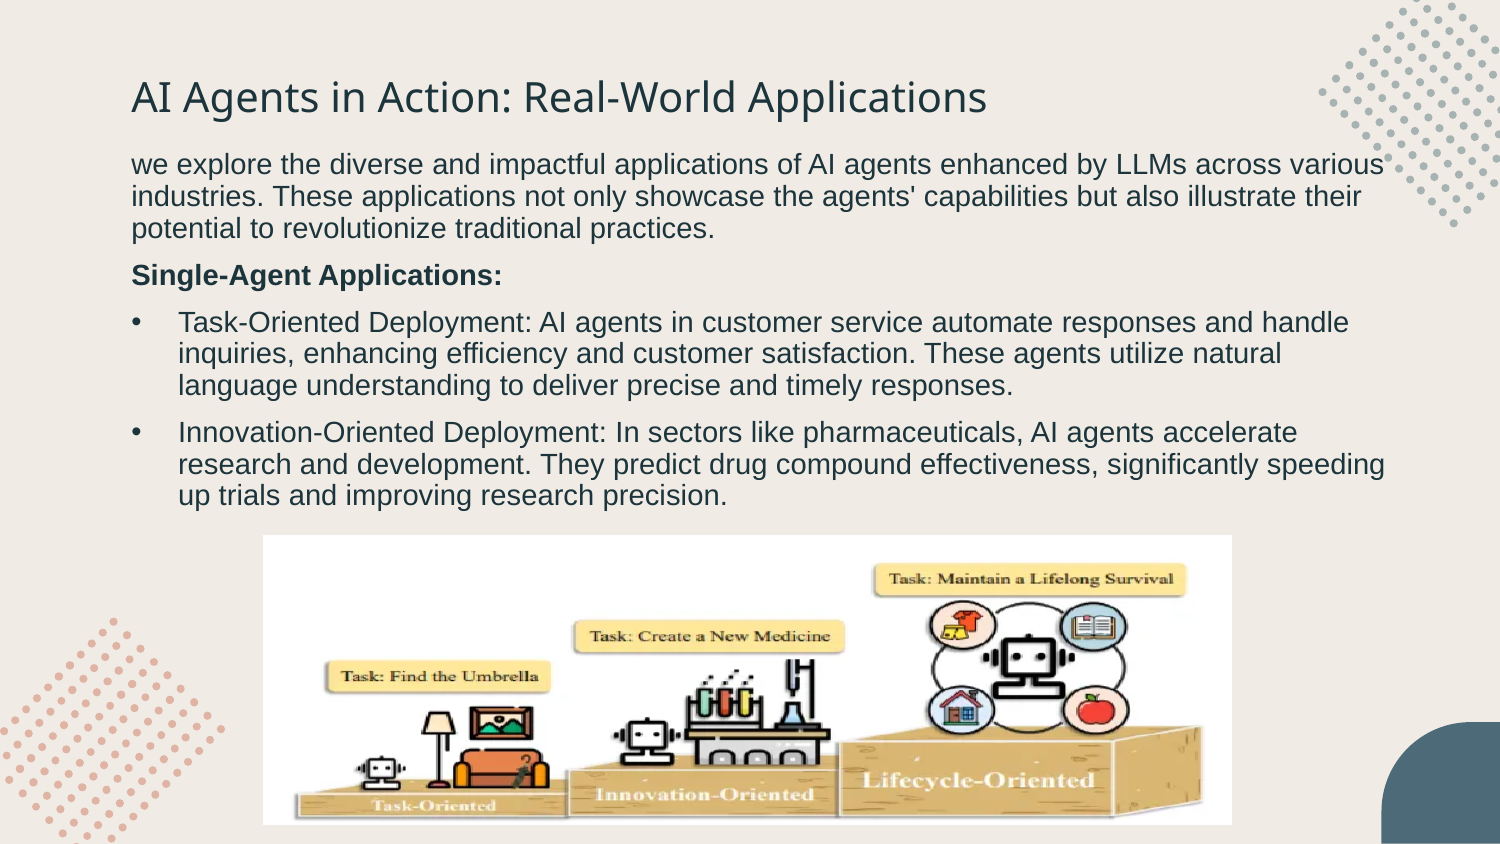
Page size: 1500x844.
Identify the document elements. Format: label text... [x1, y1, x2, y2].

picture [262, 535, 1233, 826]
title AI Agents in Action: Real-World Applications [116, 69, 1312, 130]
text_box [1317, 0, 1500, 229]
list we explore the diverse and impactful applications of AI agents enhanced by LLMs across various industries. These applications not only showcase the agents' capabilities but also illustrate their potential to revolutionize traditional practices. Single-Agent Applications: Task-Oriented Deployment: AI agents in customer service automate responses and handle inquiries, enhancing efficiency and customer satisfaction. These agents utilize natural language understanding to deliver precise and timely responses. Innovation-Oriented Deployment: In sectors like pharmaceuticals, AI agents accelerate research and development. They predict drug compound effectiveness, significantly speeding up trials and improving research precision. [116, 142, 1408, 797]
